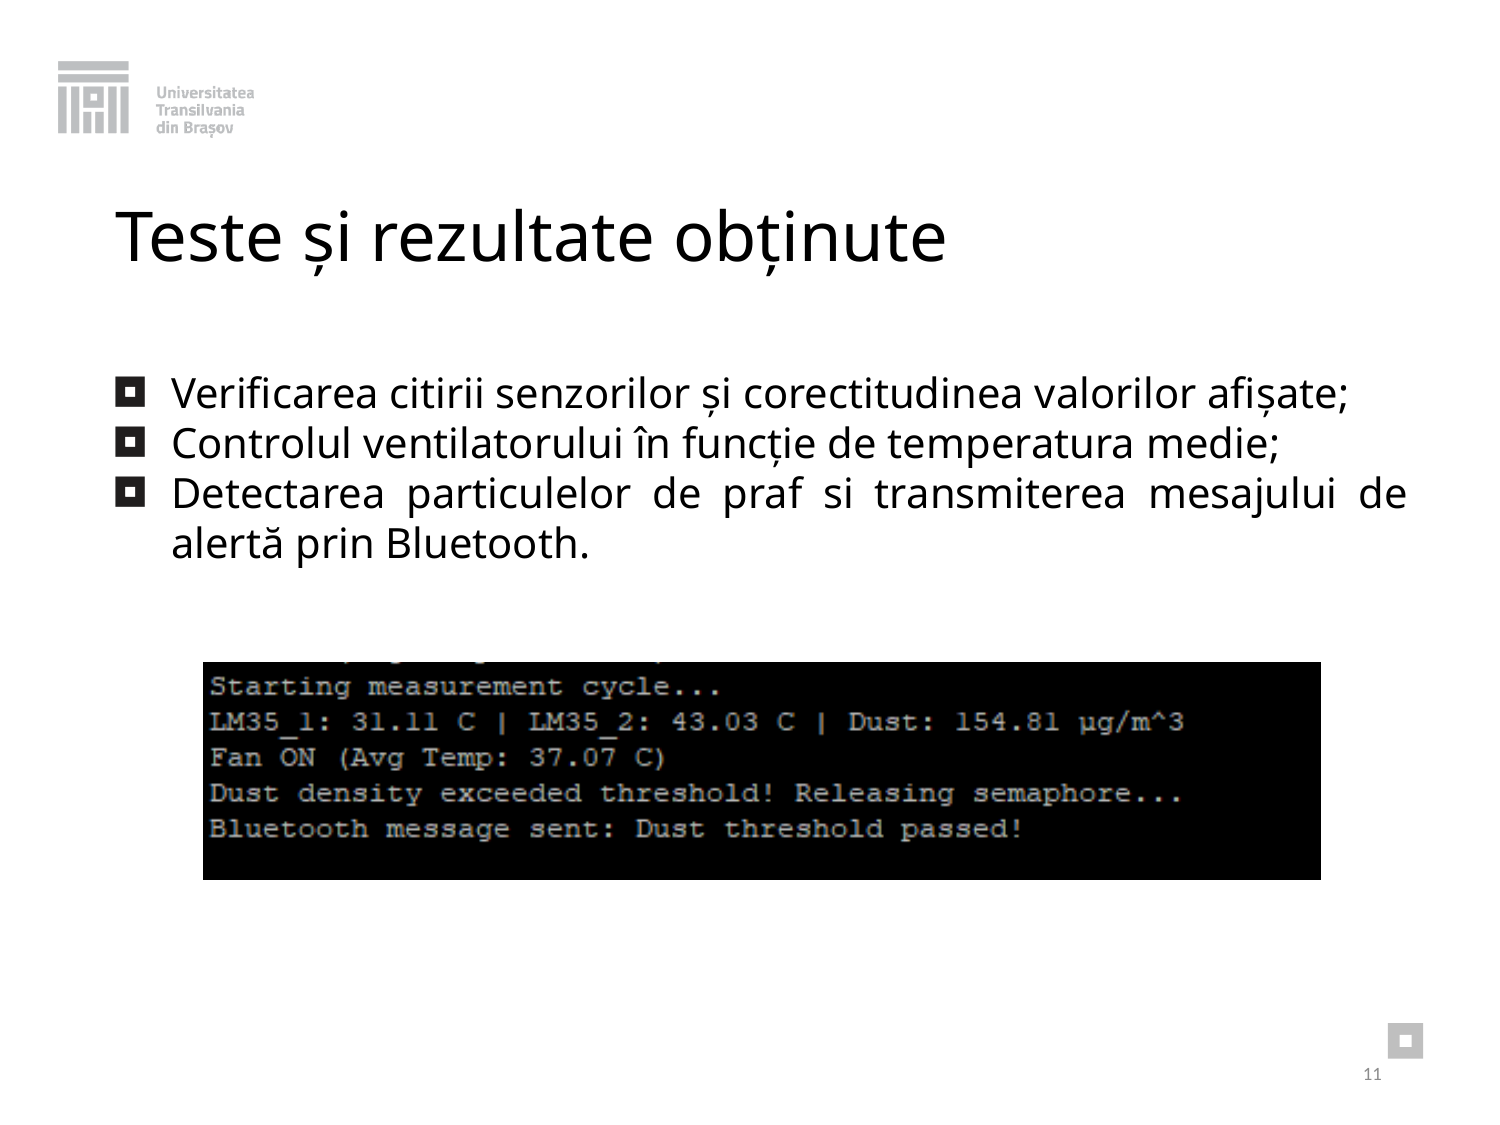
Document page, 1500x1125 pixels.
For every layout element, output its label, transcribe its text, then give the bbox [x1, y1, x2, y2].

picture [58, 61, 254, 138]
picture [115, 426, 145, 457]
text_box Verificarea citirii senzorilor și corectitudinea valorilor afișate; Controlul ventilatorului în funcție de temperatura medie; Detectarea particulelor de praf si transmiterea mesajului de alertă prin Bluetooth. [100, 359, 1424, 575]
picture [203, 662, 1321, 880]
slide_number 11 [1059, 1042, 1397, 1103]
picture [115, 376, 145, 407]
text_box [1387, 1023, 1424, 1059]
picture [115, 476, 145, 507]
title Teste și rezultate obținute [100, 130, 1395, 348]
